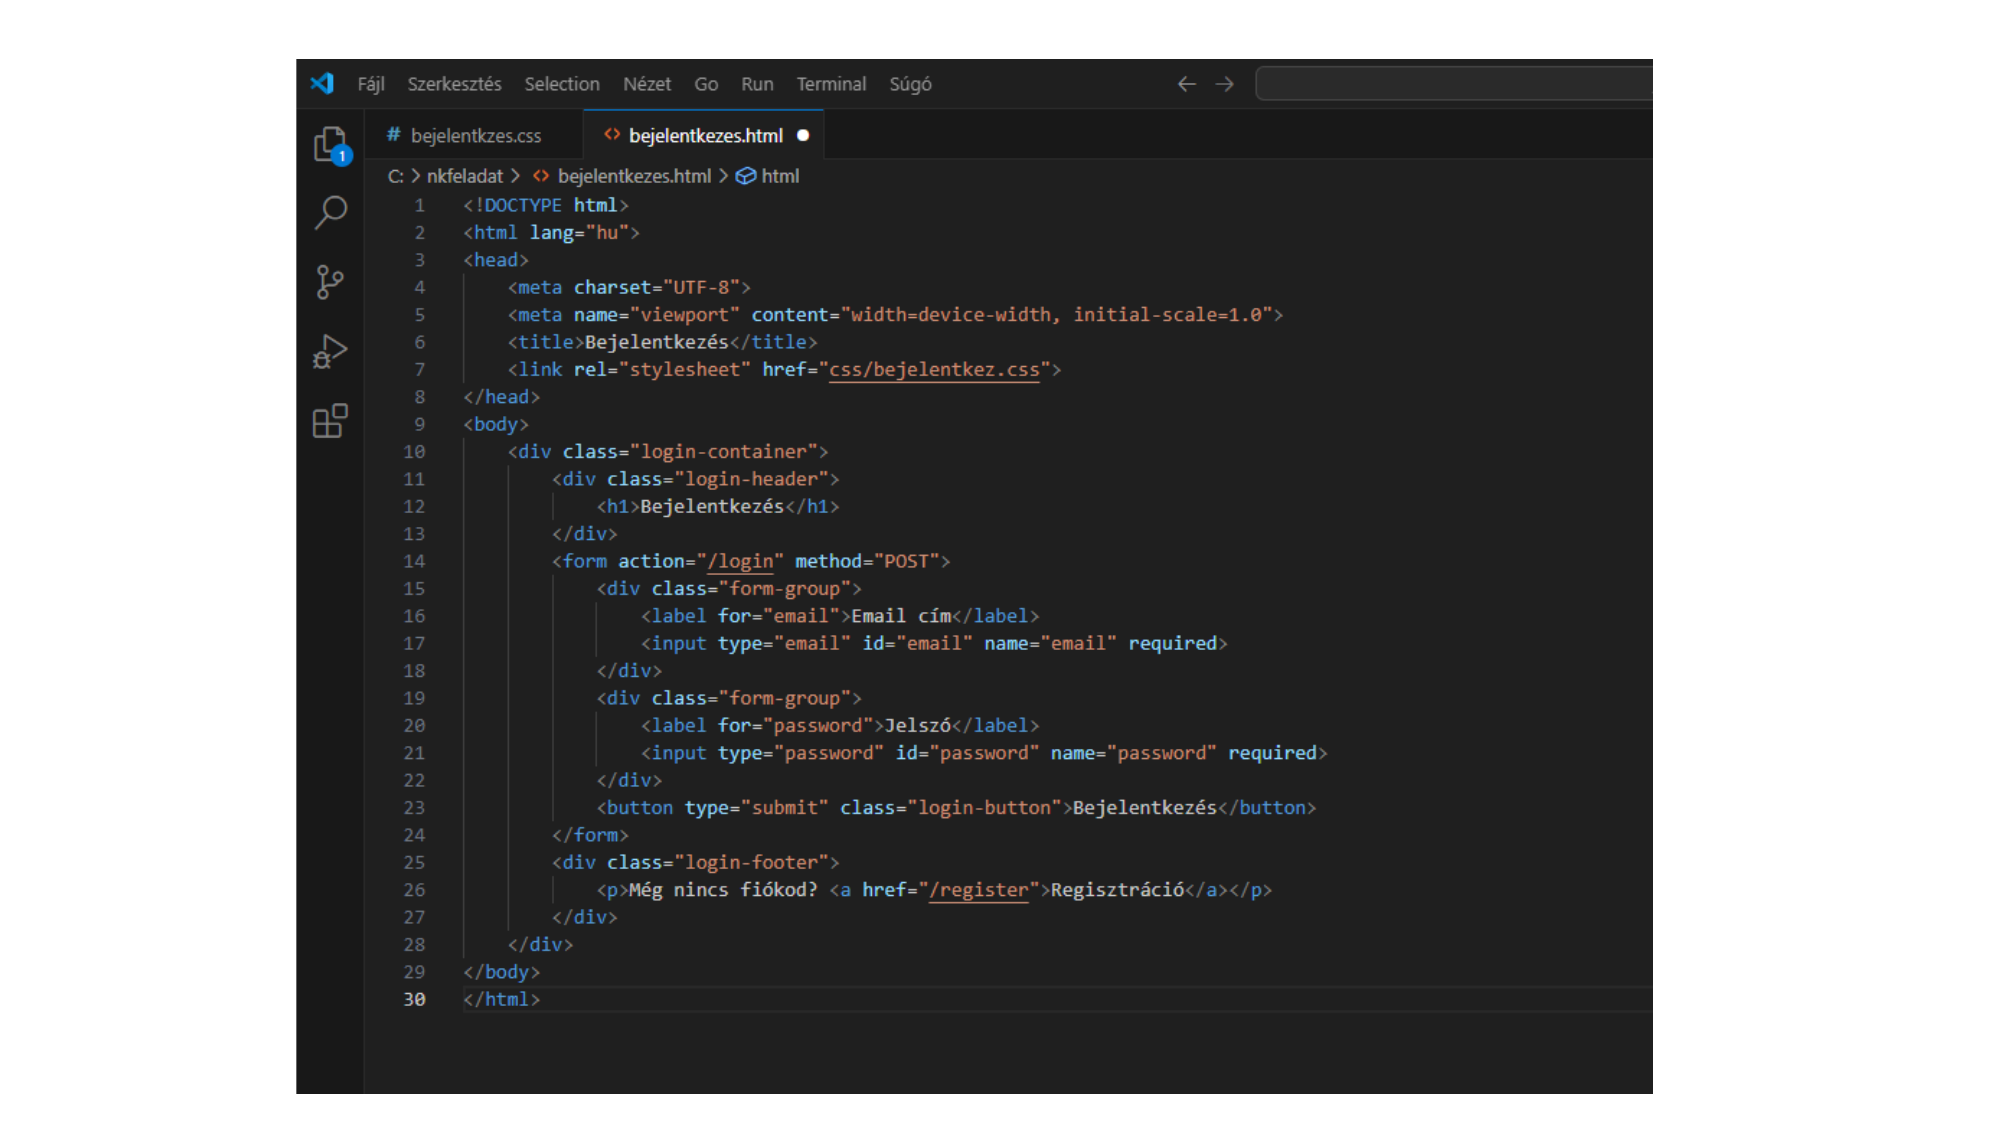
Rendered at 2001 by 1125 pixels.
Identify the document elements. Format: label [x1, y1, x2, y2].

list [295, 59, 1654, 1095]
